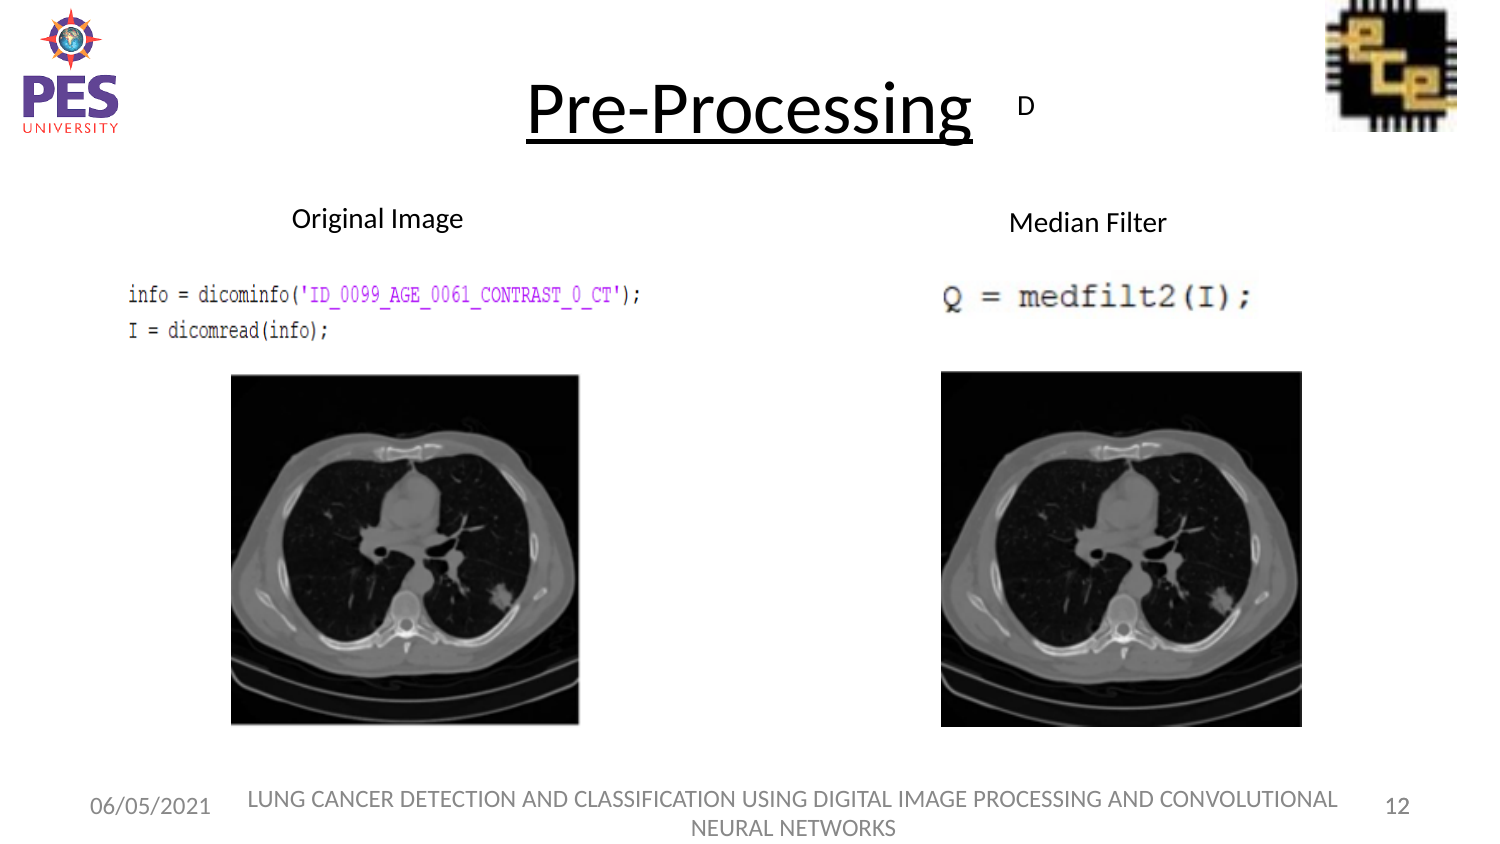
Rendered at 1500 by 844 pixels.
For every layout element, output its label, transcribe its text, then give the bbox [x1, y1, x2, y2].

picture [123, 277, 646, 347]
footer LUNG CANCER DETECTION AND CLASSIFICATION USING DIGITAL IMAGE PROCESSING AND CONVOLUTIONAL NEURAL NETWORKS [200, 821, 1388, 833]
text_box Median Filter [993, 188, 1192, 233]
slide_number ‹#› [1074, 782, 1425, 827]
text_box D [1002, 71, 1190, 137]
text_box Original Image [276, 184, 489, 233]
picture [1324, 0, 1457, 132]
picture [230, 373, 582, 729]
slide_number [75, 782, 425, 827]
picture [940, 371, 1302, 727]
picture [926, 270, 1259, 319]
picture [0, 0, 141, 141]
title Pre-Processing [75, 33, 1425, 175]
